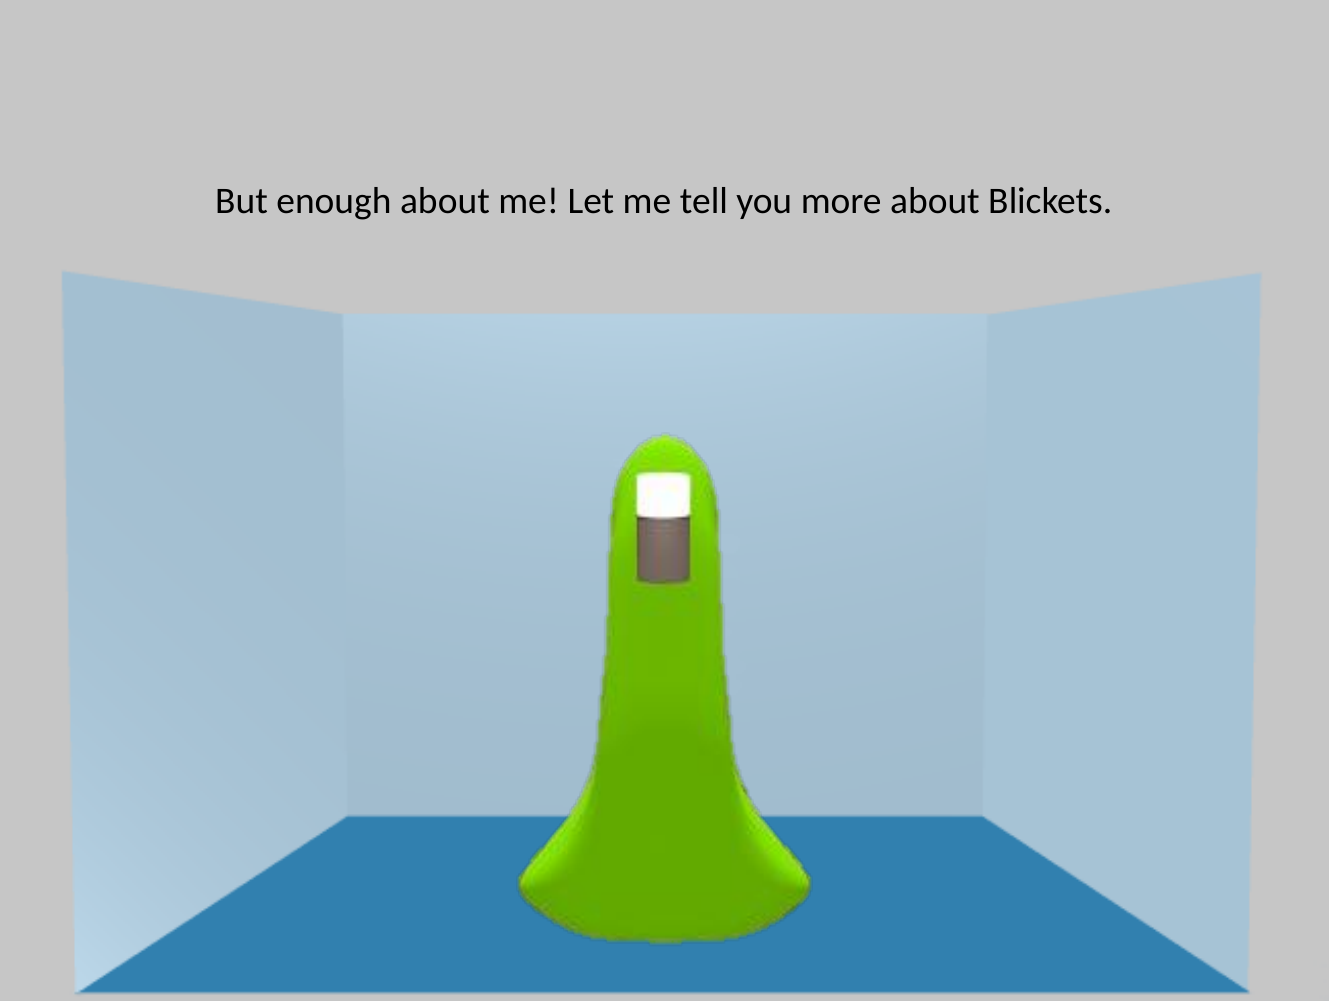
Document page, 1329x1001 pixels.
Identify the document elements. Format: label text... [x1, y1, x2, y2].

text_box But enough about me! Let me tell you more about Blickets. [105, 115, 1224, 281]
picture [0, 0, 1329, 1001]
